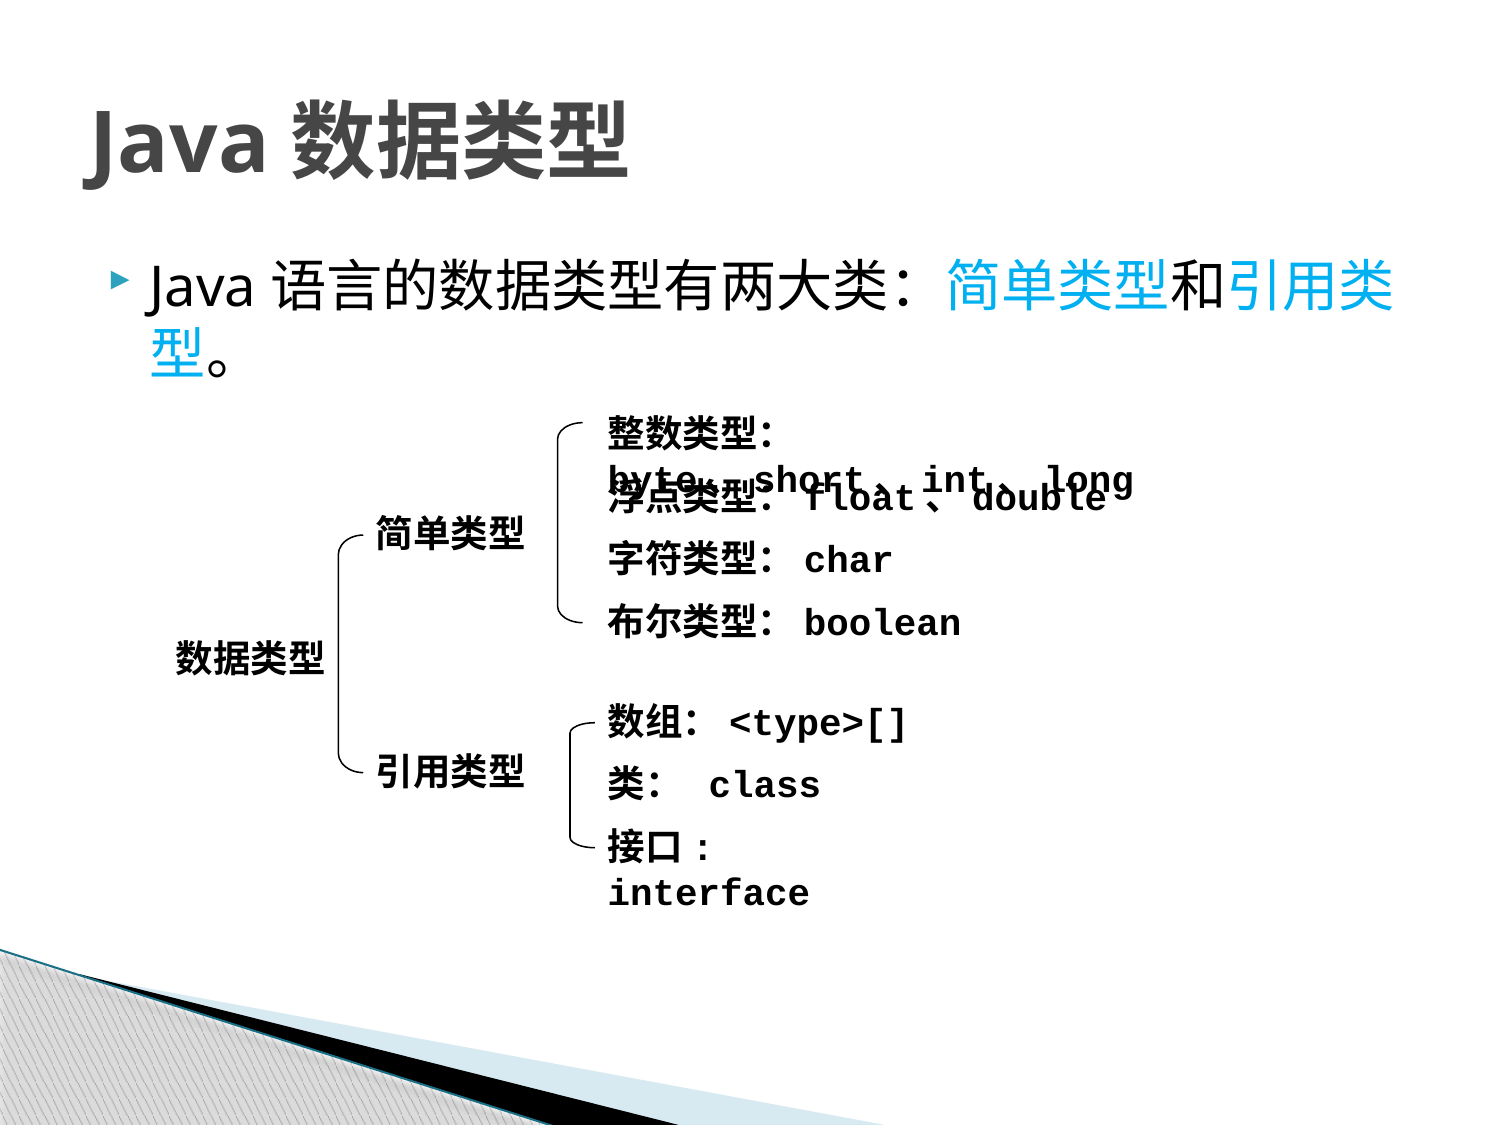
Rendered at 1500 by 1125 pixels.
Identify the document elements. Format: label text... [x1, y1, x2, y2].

title Java数据类型 [75, 45, 1425, 233]
list Java语言的数据类型有两大类：简单类型和引用类型。 [75, 243, 1425, 986]
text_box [175, 409, 1296, 868]
